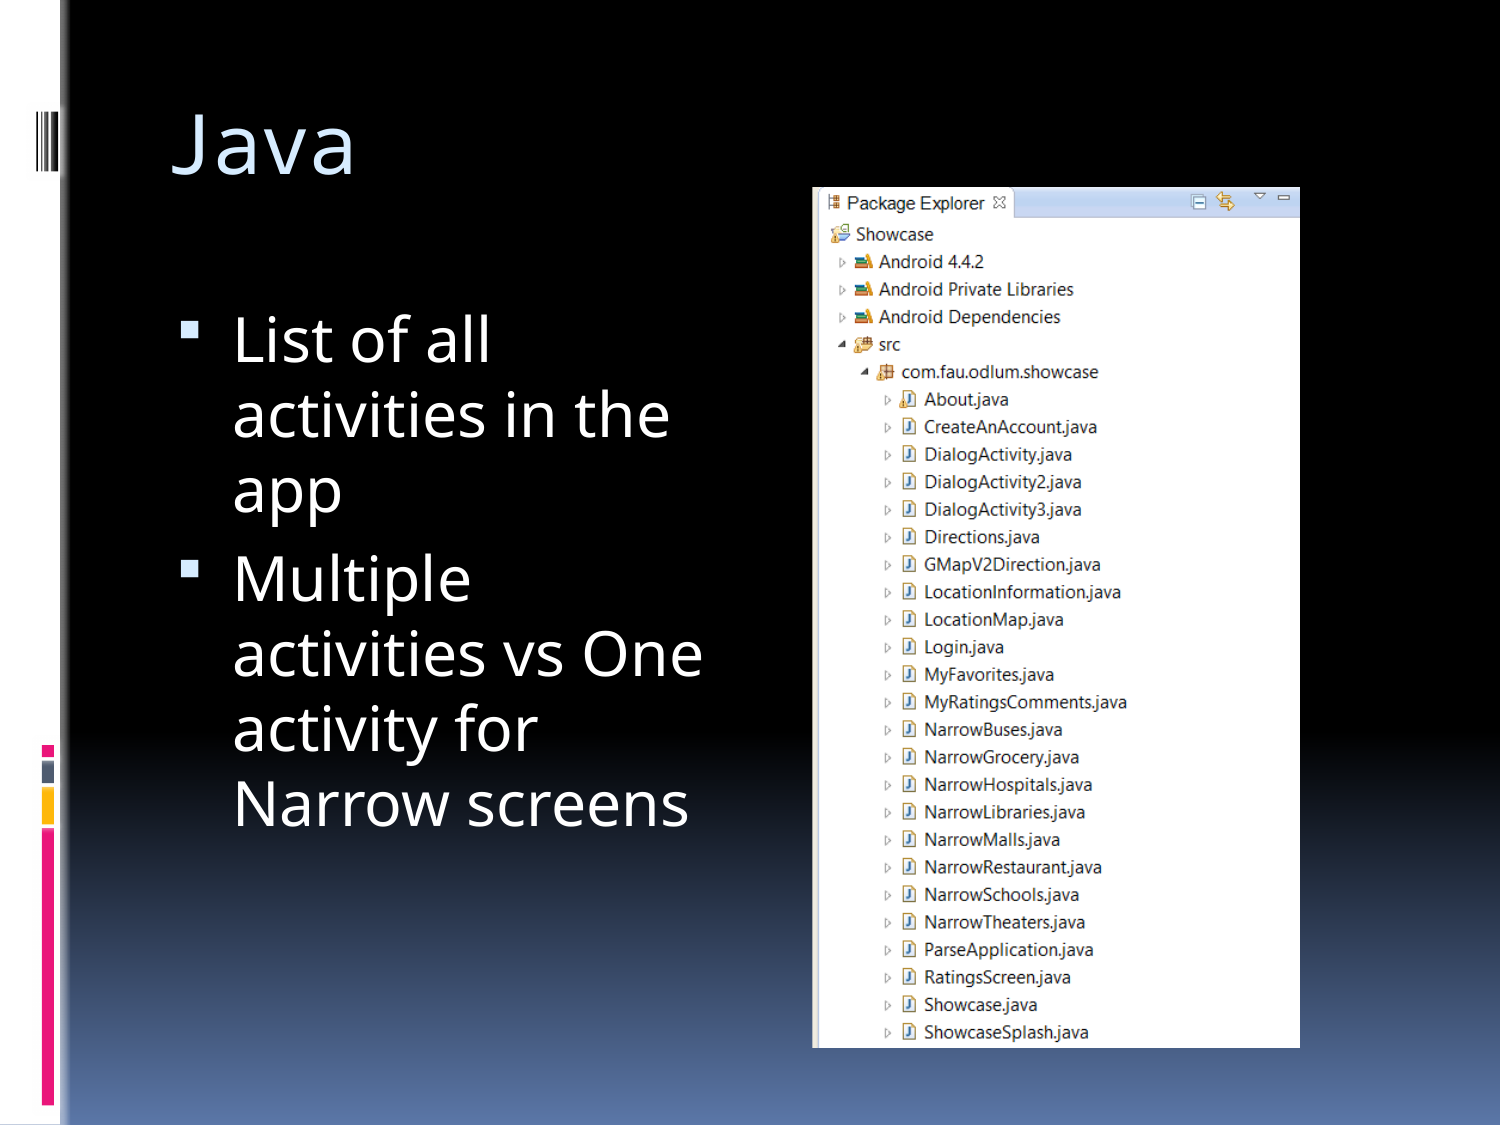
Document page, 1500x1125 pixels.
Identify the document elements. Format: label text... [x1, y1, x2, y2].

picture [812, 186, 1301, 1049]
title Java [150, 83, 1425, 234]
list List of all activities in the app Multiple activities vs One activity for Narrow screens [150, 292, 750, 1043]
